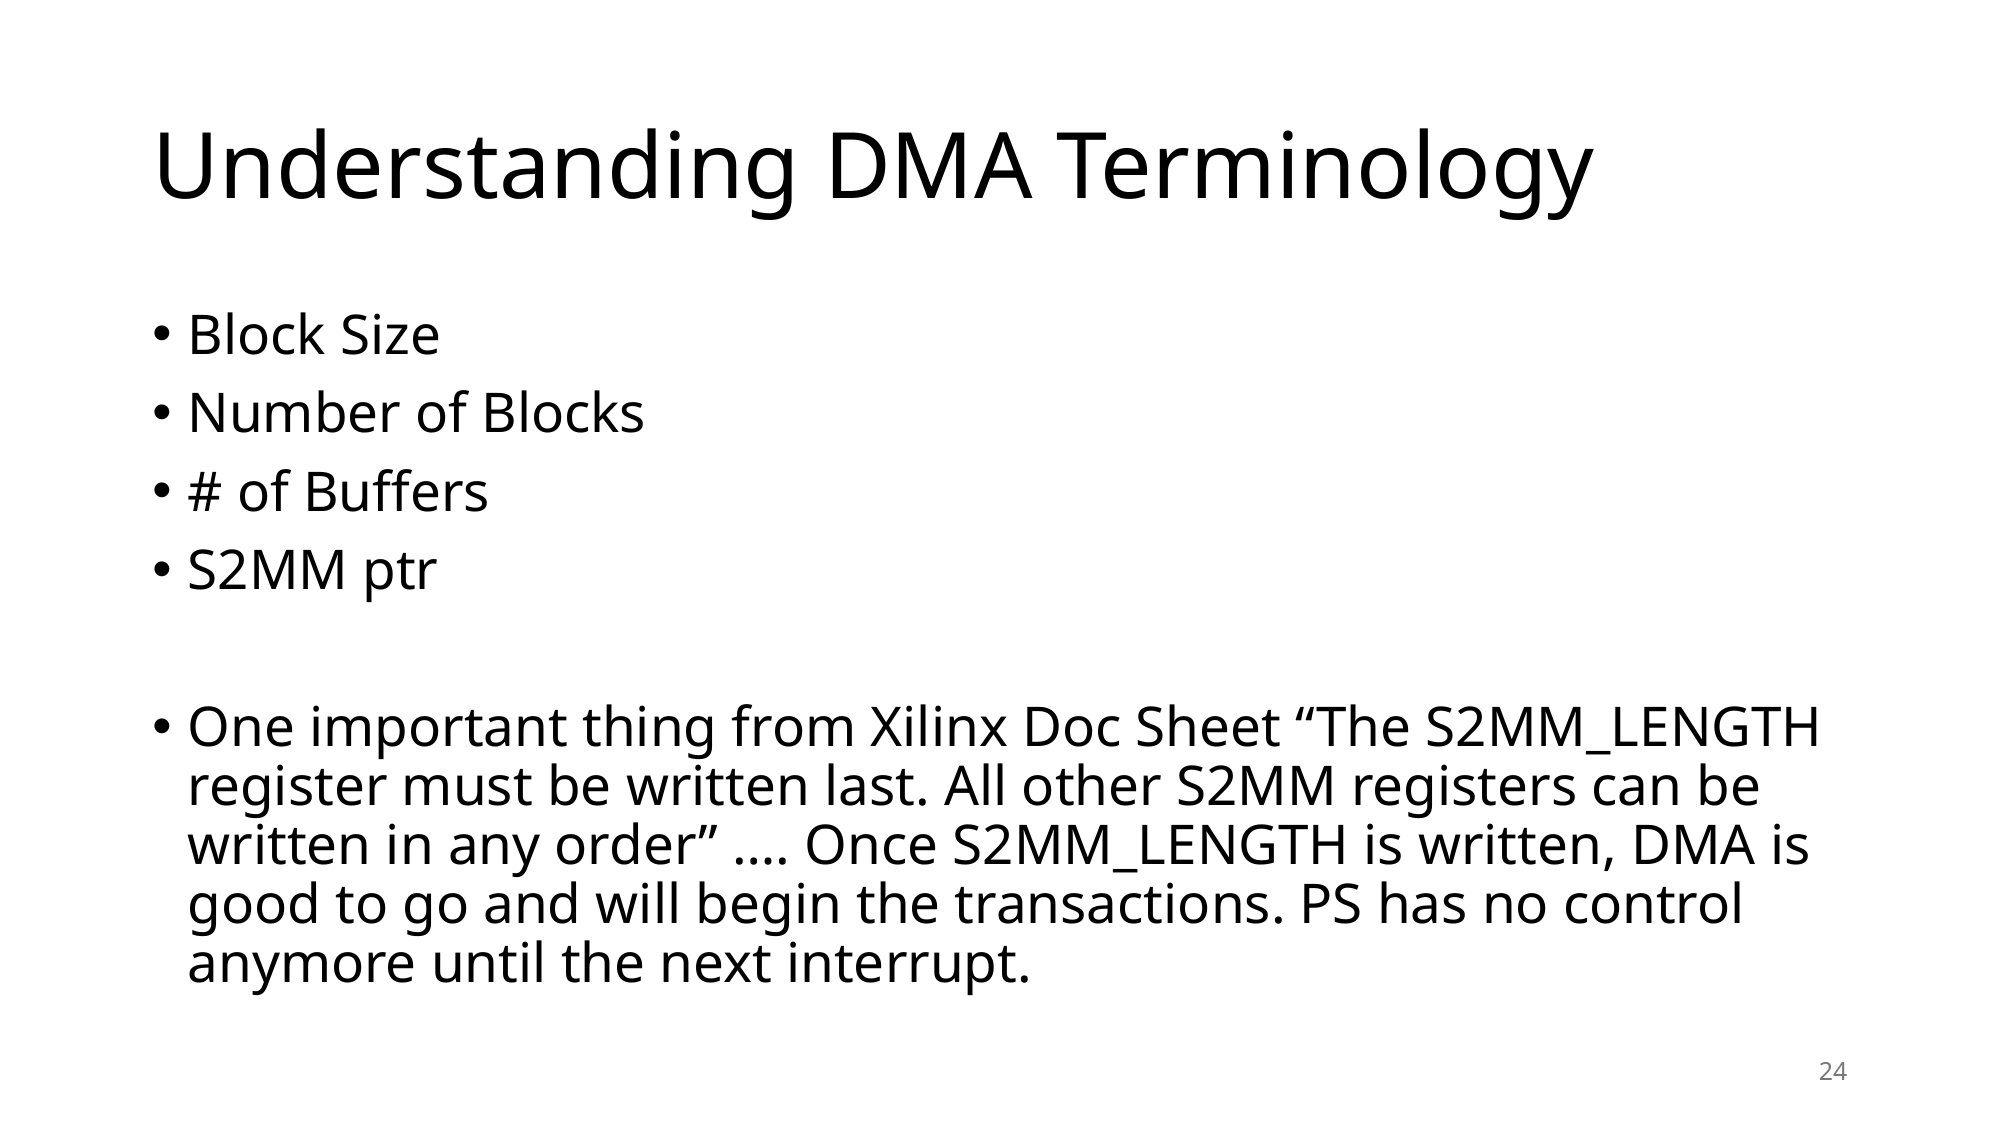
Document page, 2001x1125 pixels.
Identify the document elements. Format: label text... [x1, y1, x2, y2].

list Block Size Number of Blocks # of Buffers S2MM ptr One important thing from Xilinx Doc Sheet “The S2MM_LENGTH register must be written last. All other S2MM registers can be written in any order” …. Once S2MM_LENGTH is written, DMA is good to go and will begin the transactions. PS has no control anymore until the next interrupt. [137, 299, 1863, 1014]
slide_number 24 [1412, 1042, 1863, 1103]
title Understanding DMA Terminology [137, 59, 1863, 278]
